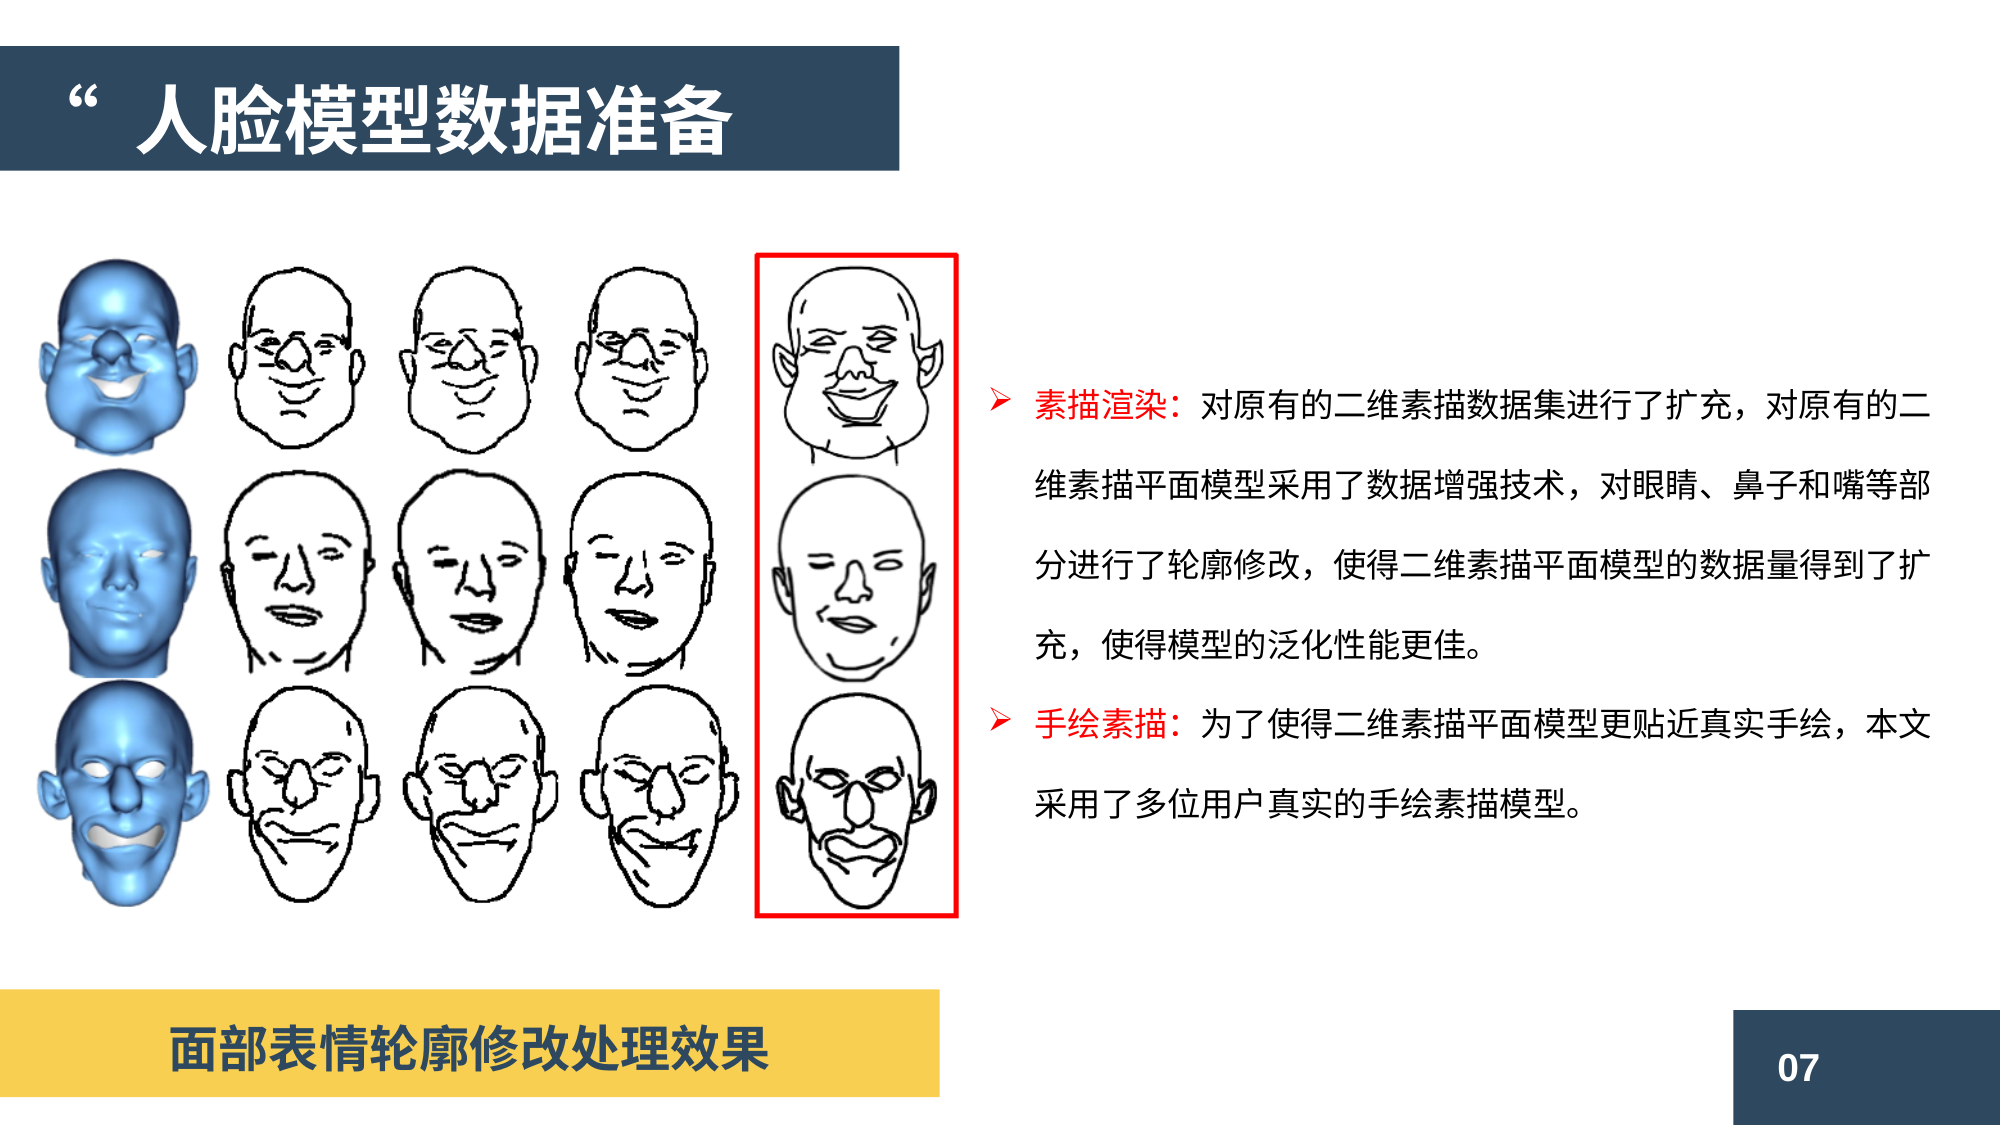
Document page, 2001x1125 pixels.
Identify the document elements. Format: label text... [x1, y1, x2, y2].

text_box [0, 988, 941, 1098]
text_box [1732, 1009, 2000, 1125]
text_box 面部表情轮廓修改处理效果 [78, 1009, 861, 1085]
text_box 素描渲染：对原有的二维素描数据集进行了扩充，对原有的二维素描平面模型采用了数据增强技术，对眼睛、鼻子和嘴等部分进行了轮廓修改，使得二维素描平面模型的数据量得到了扩充，使得模型的泛化性能更佳。 手绘素描：为了使得二维素描平面模型更贴近真实手绘，本文采用了多位用户真实的手绘素描模型。 [973, 336, 1957, 831]
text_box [0, 46, 950, 172]
text_box 07 [1762, 1034, 1863, 1097]
picture [28, 231, 973, 930]
